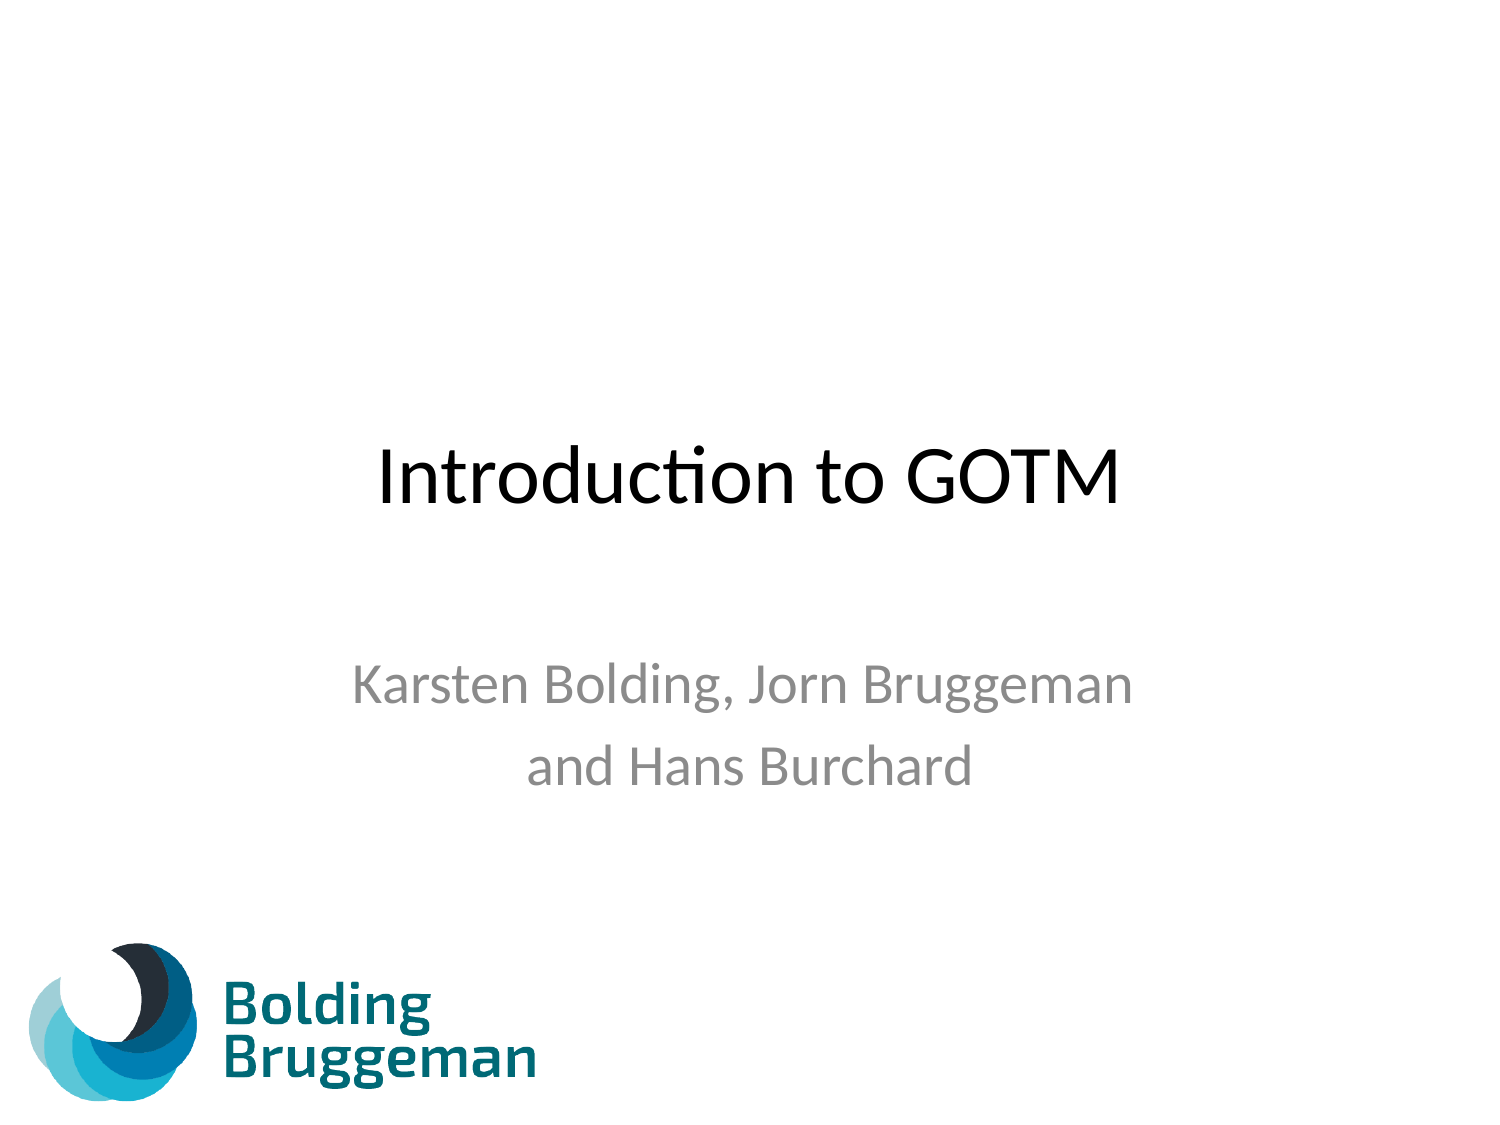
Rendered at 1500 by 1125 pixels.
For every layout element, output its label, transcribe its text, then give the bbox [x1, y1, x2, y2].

subtitle Karsten Bolding, Jorn Bruggeman and Hans Burchard [225, 637, 1275, 925]
picture [0, 924, 614, 1123]
title Introduction to GOTM [112, 349, 1388, 591]
